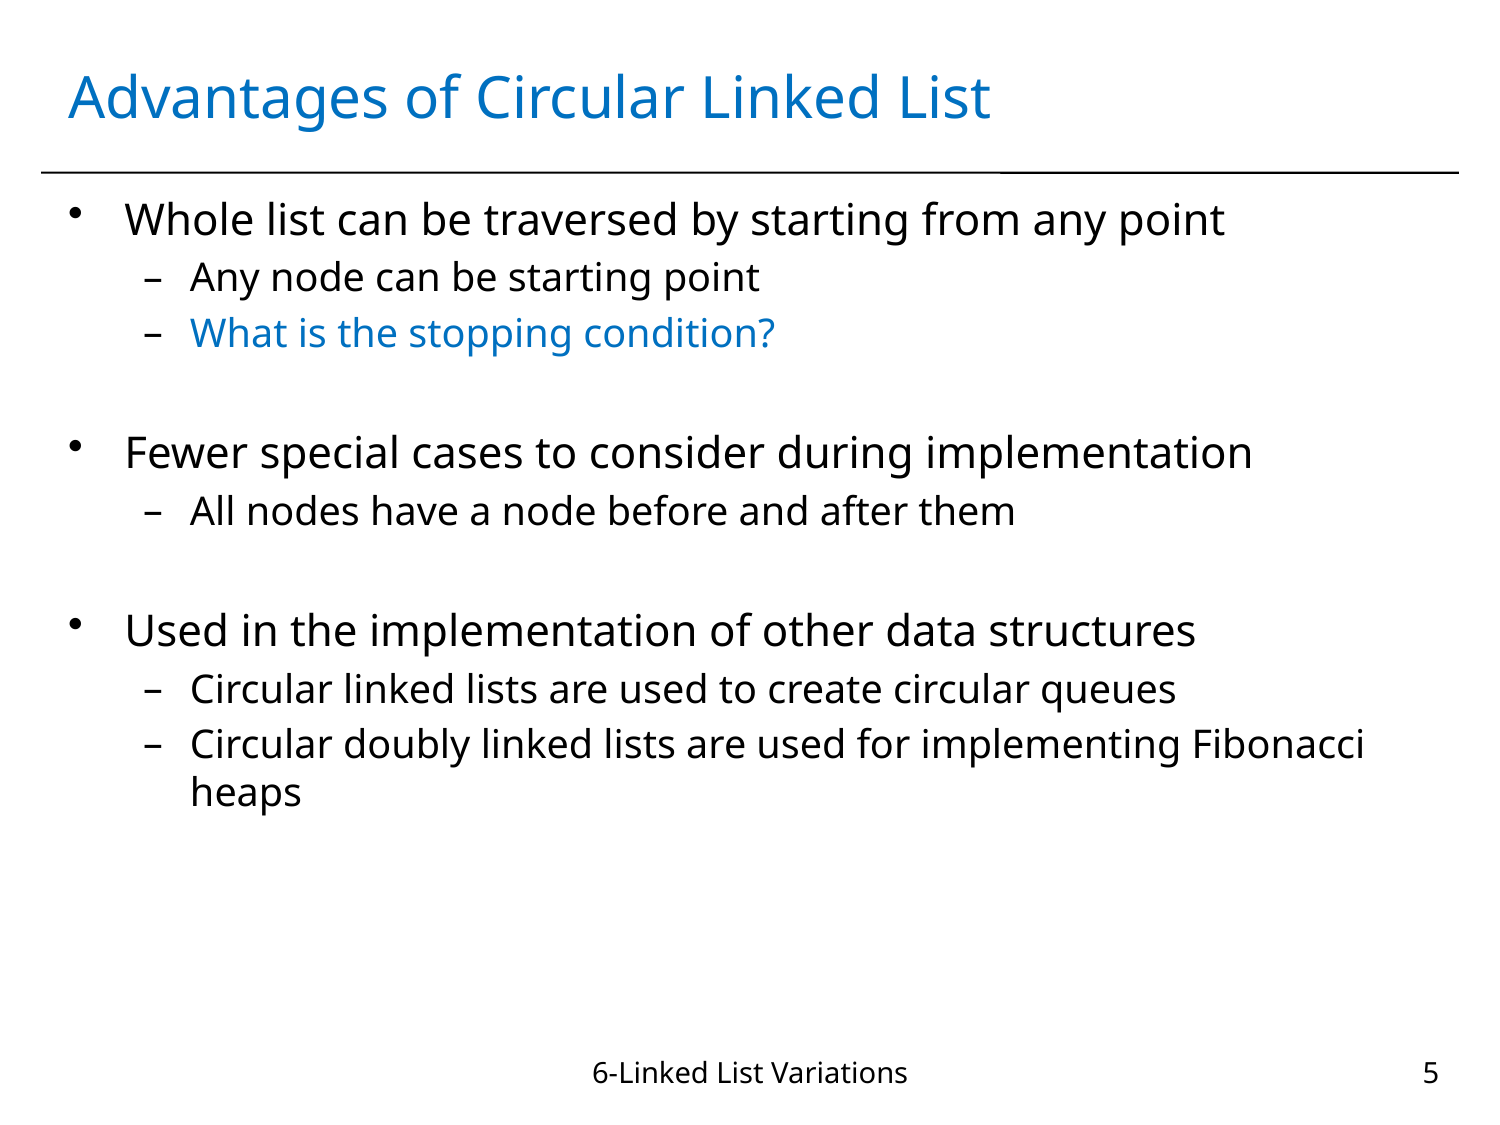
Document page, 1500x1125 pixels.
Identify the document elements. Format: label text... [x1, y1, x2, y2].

title Advantages of Circular Linked List [52, 30, 1448, 159]
footer 6-Linked List Variations [502, 1046, 999, 1125]
slide_number 5 [1104, 1046, 1455, 1125]
list Whole list can be traversed by starting from any point Any node can be starting point What is the stopping condition? Fewer special cases to consider during implementation All nodes have a node before and after them Used in the implementation of other data structures Circular linked lists are used to create circular queues Circular doubly linked lists are used for implementing Fibonacci heaps [52, 184, 1448, 1024]
